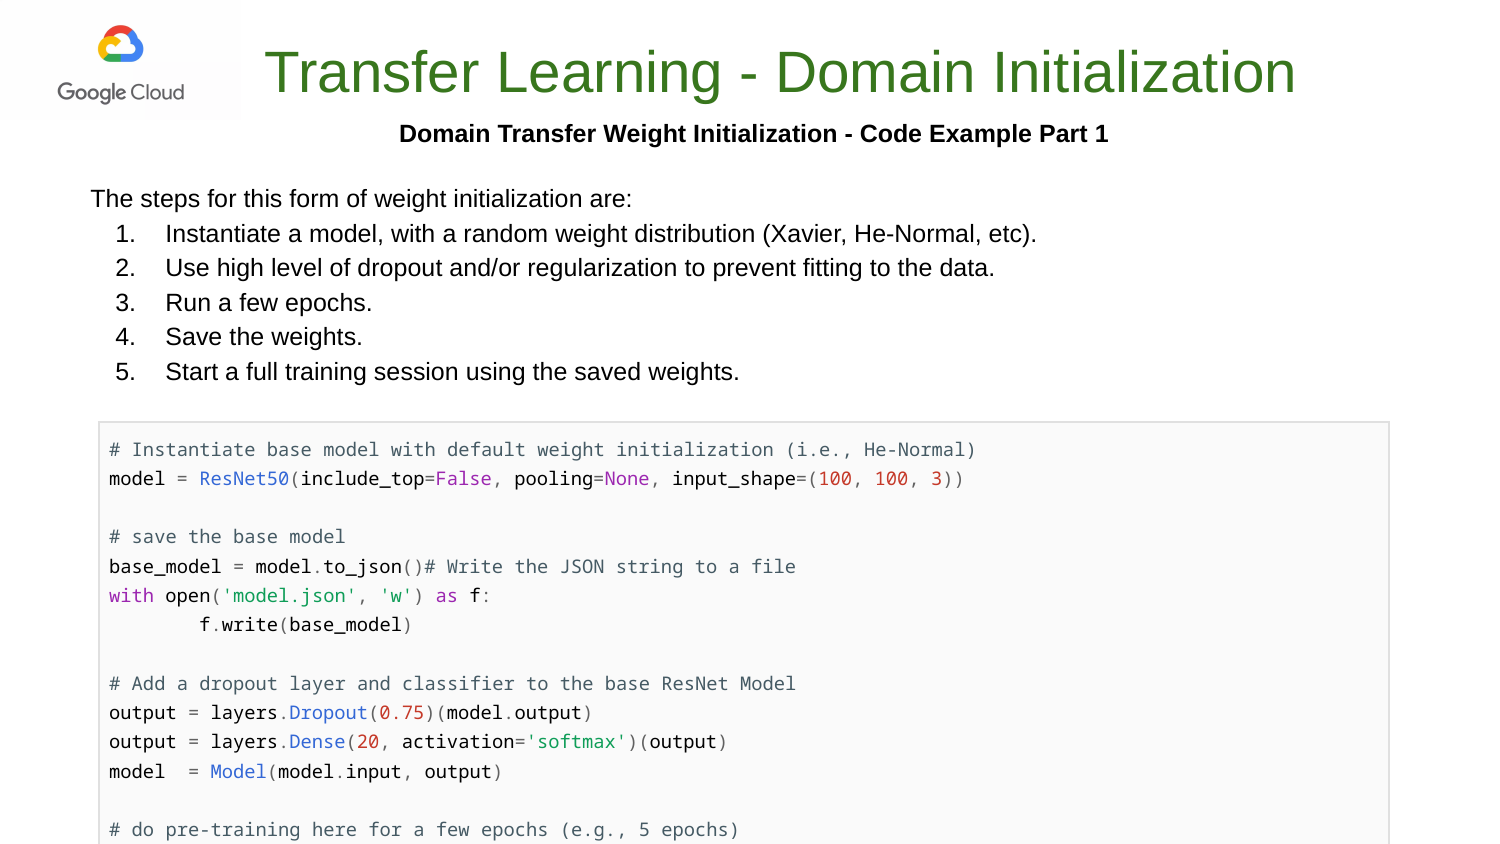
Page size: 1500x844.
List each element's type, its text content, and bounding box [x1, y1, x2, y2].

picture [0, 0, 241, 121]
subtitle Transfer Learning - Domain Initialization [244, 19, 1481, 150]
text_box Domain Transfer Weight Initialization - Code Example Part 1 The steps for this form of weight initialization are: Instantiate a model, with a random weight distribution (Xavier, He-Normal, etc). Use high level of dropout and/or regularization to prevent fitting to the data. Run a few epochs. Save the weights. Start a full training session using the saved weights. [75, 97, 1435, 788]
table_header # Instantiate base model with default weight initialization (i.e., He-Normal) model = ResNet50(include_top=False, pooling=None, input_shape=(100, 100, 3)) # save the base model base_model = model.to_json()# Write the JSON string to a file with open('model.json', 'w') as f: f.write(base_model) # Add a dropout layer and classifier to the base ResNet Model output = layers.Dropout(0.75)(model.output) output = layers.Dense(20, activation='softmax')(output) model = Model(model.input, output) # do pre-training here for a few epochs (e.g., 5 epochs) # save the model weights as the weight initializer [100, 423, 1388, 844]
